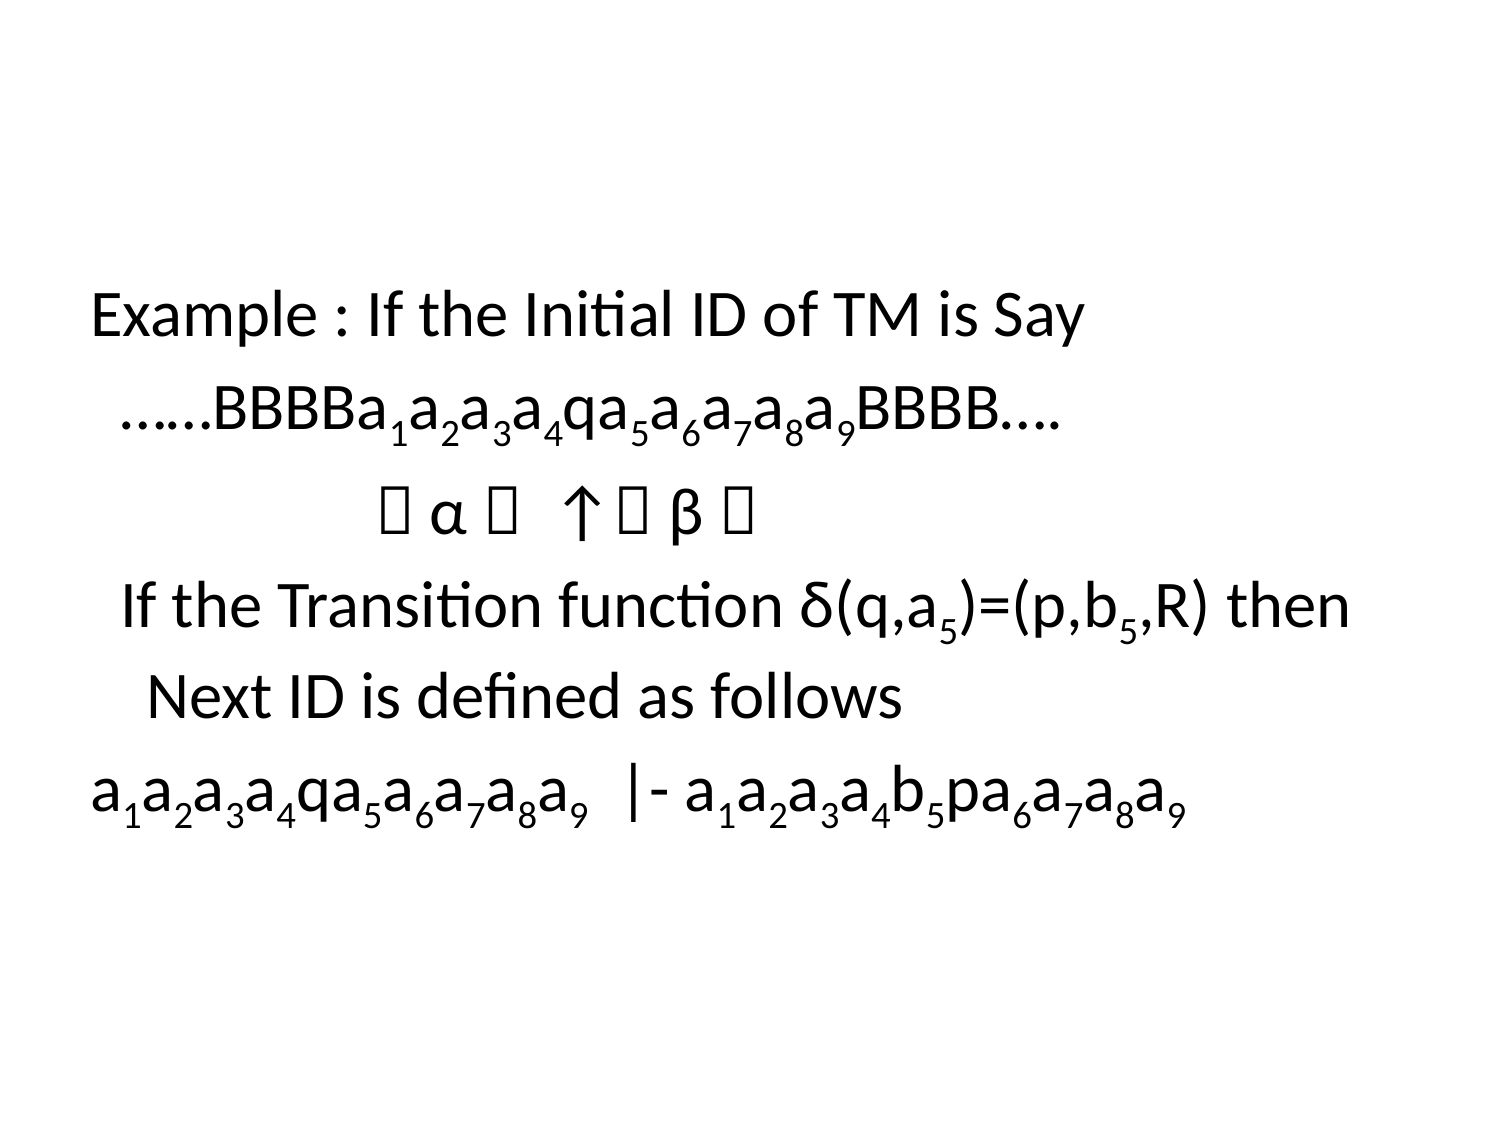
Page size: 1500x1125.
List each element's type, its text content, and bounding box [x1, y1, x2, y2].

list Example : If the Initial ID of TM is Say ……BBBBa1a2a3a4qa5a6a7a8a9BBBB….  α  ↑ β  If the Transition function δ(q,a5)=(p,b5,R) then Next ID is defined as follows a1a2a3a4qa5a6a7a8a9 |- a1a2a3a4b5pa6a7a8a9 [74, 262, 1426, 1006]
